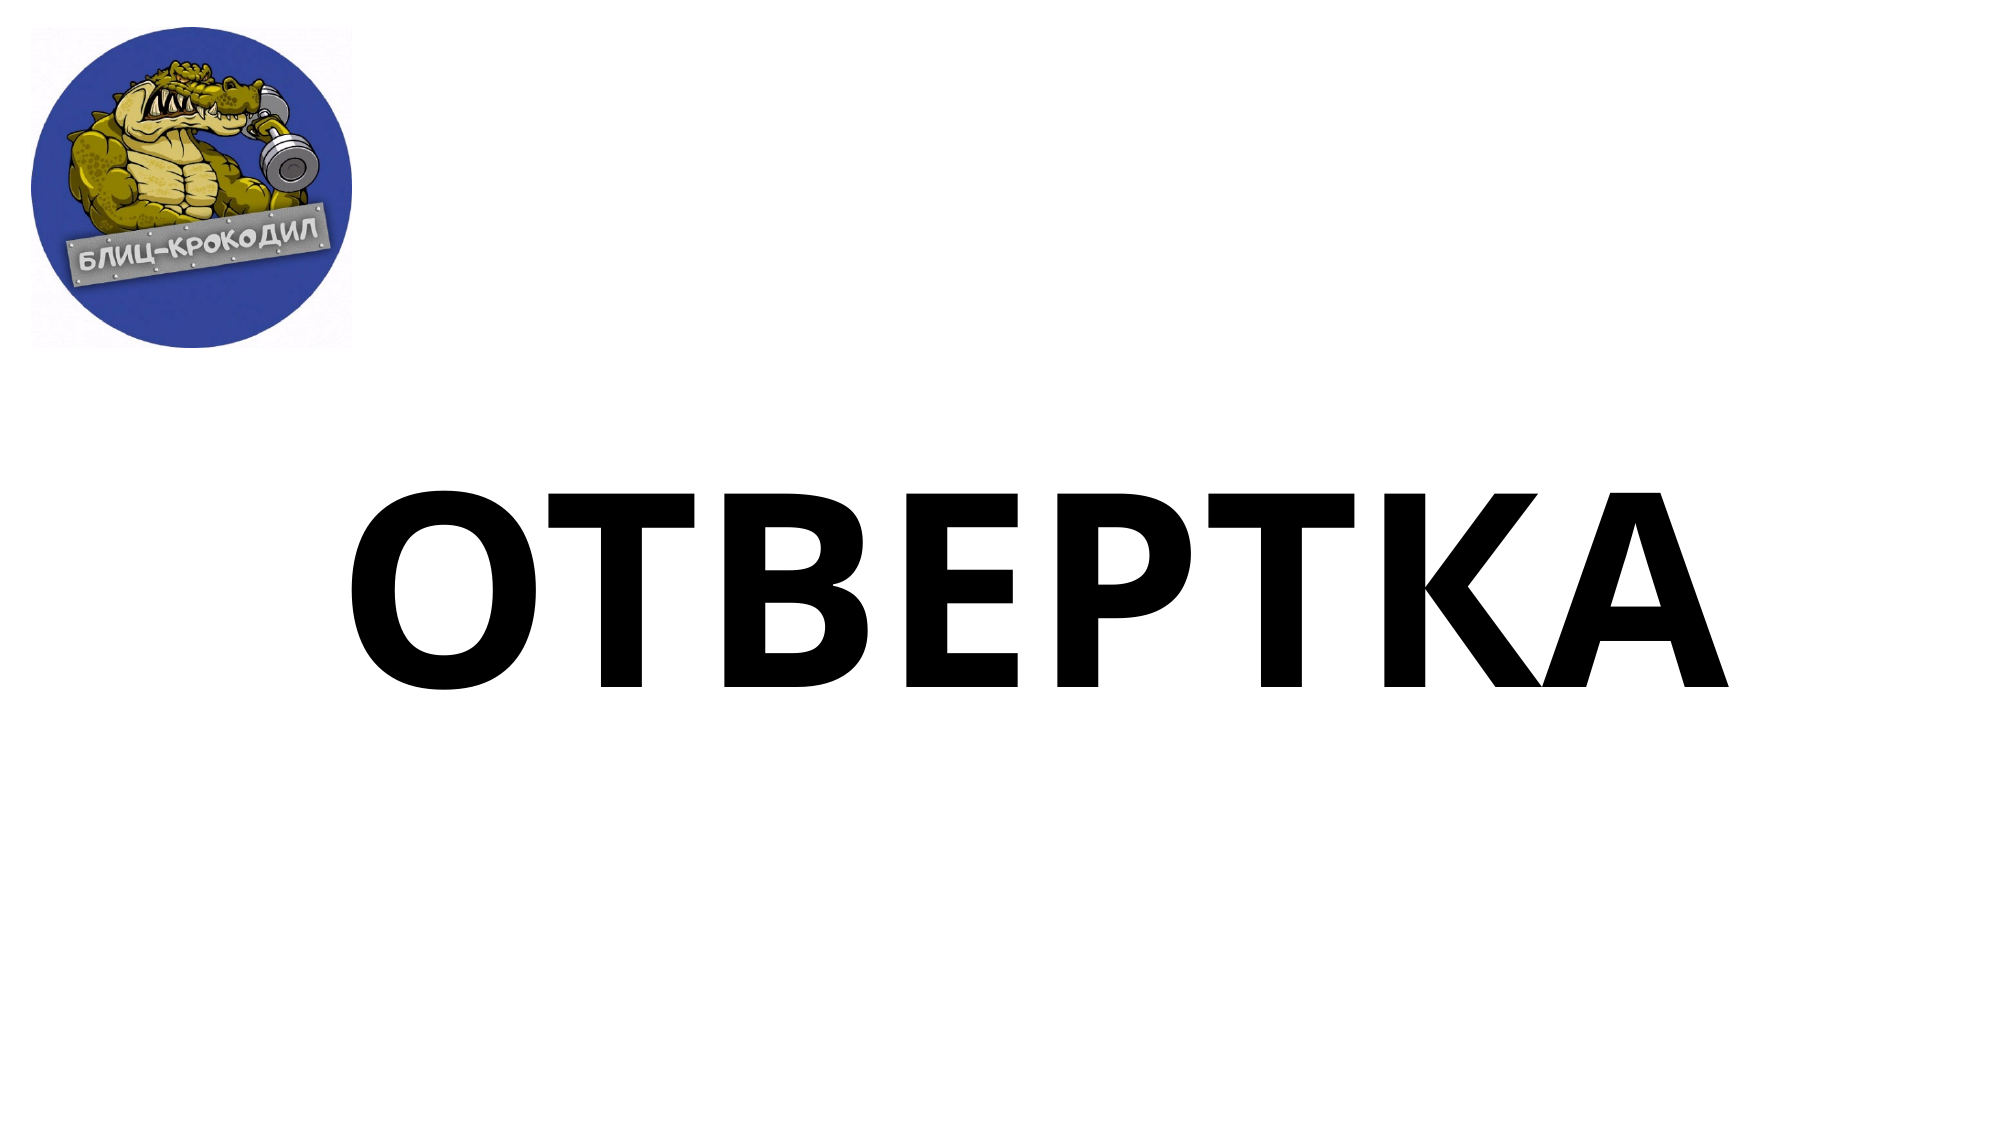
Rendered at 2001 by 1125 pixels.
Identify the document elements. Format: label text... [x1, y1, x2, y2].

title ОТВЕРТКА [282, 361, 1783, 754]
picture [31, 27, 352, 348]
